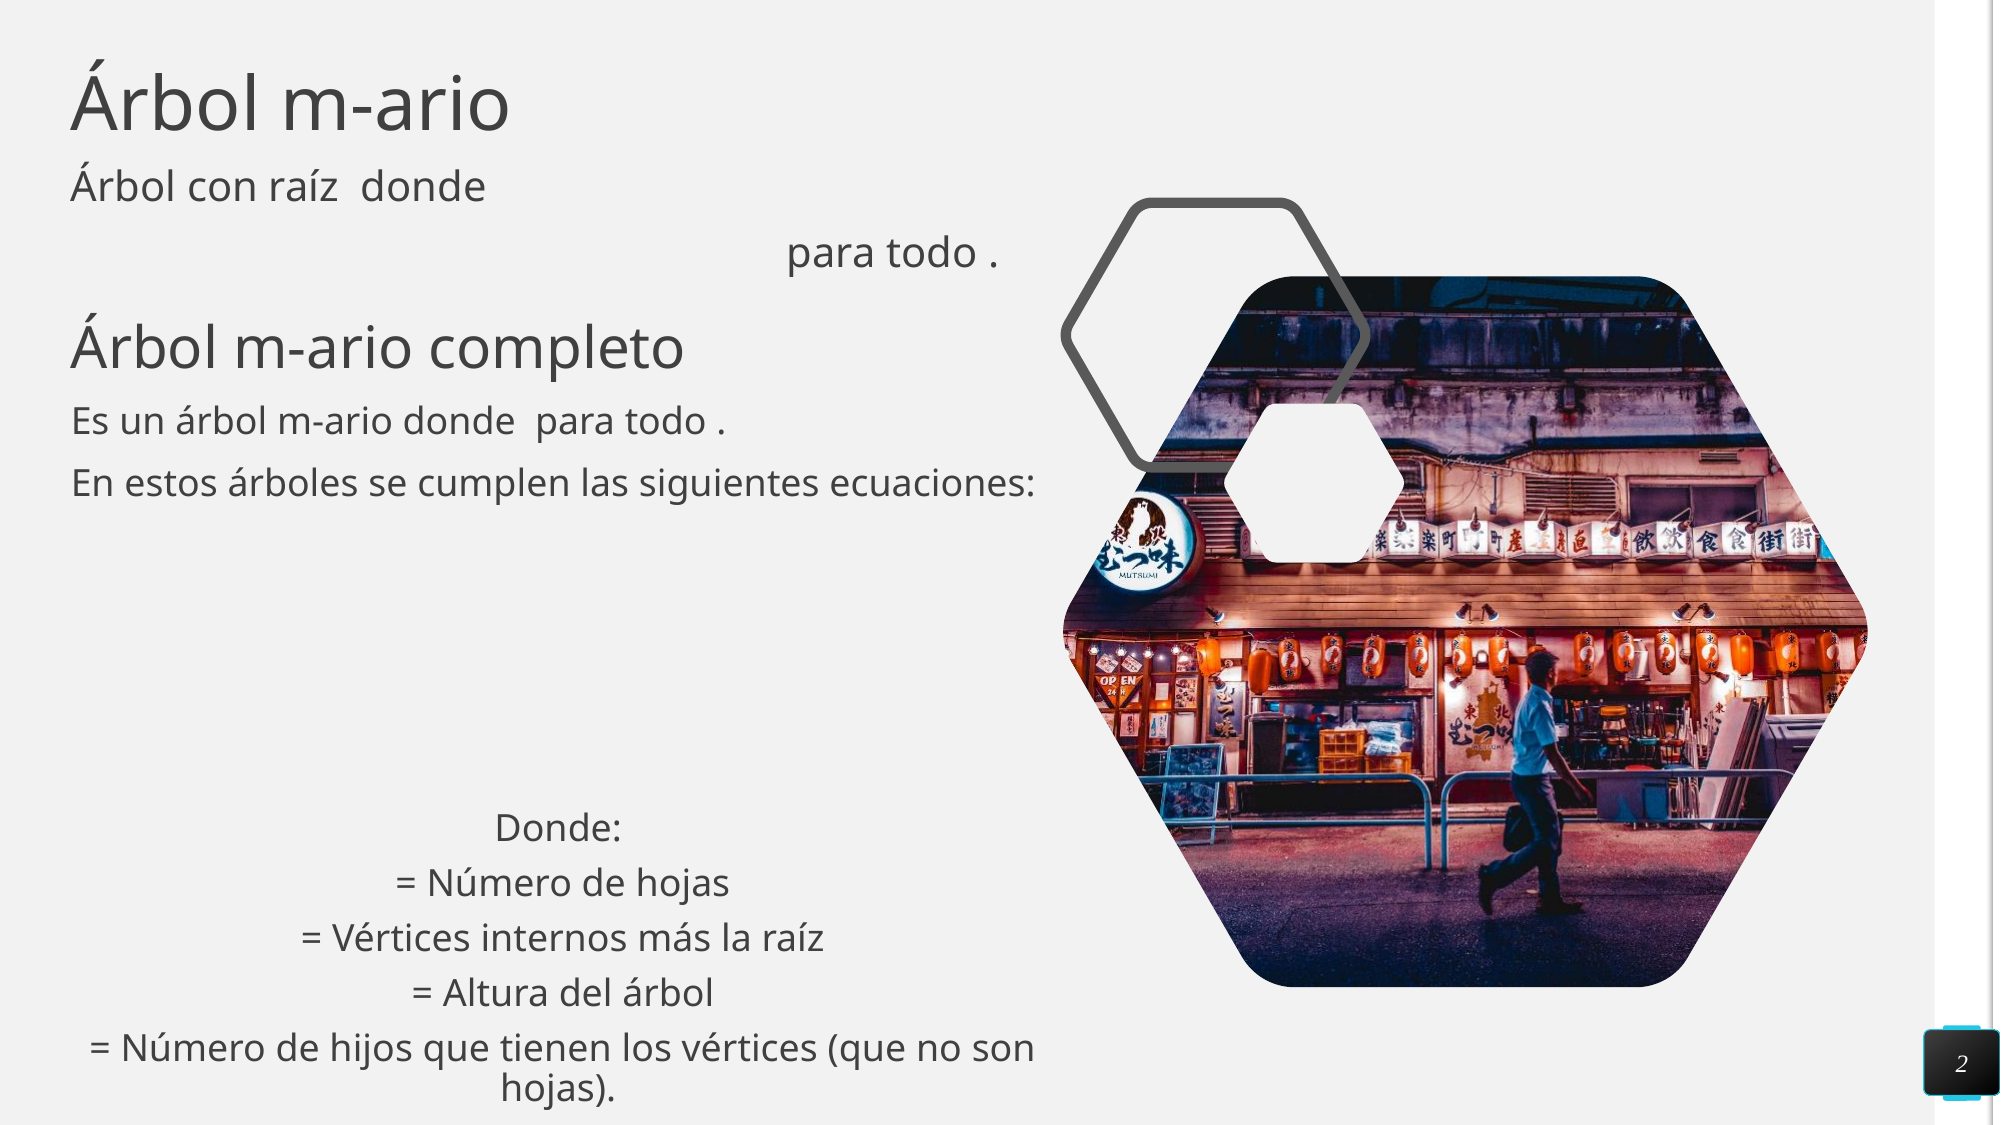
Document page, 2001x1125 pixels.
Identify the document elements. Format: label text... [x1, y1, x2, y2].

picture [1063, 276, 1868, 988]
slide_number 2 [1923, 1029, 2000, 1096]
title Árbol m-ario [70, 70, 969, 142]
text_box [1096, 202, 1335, 276]
